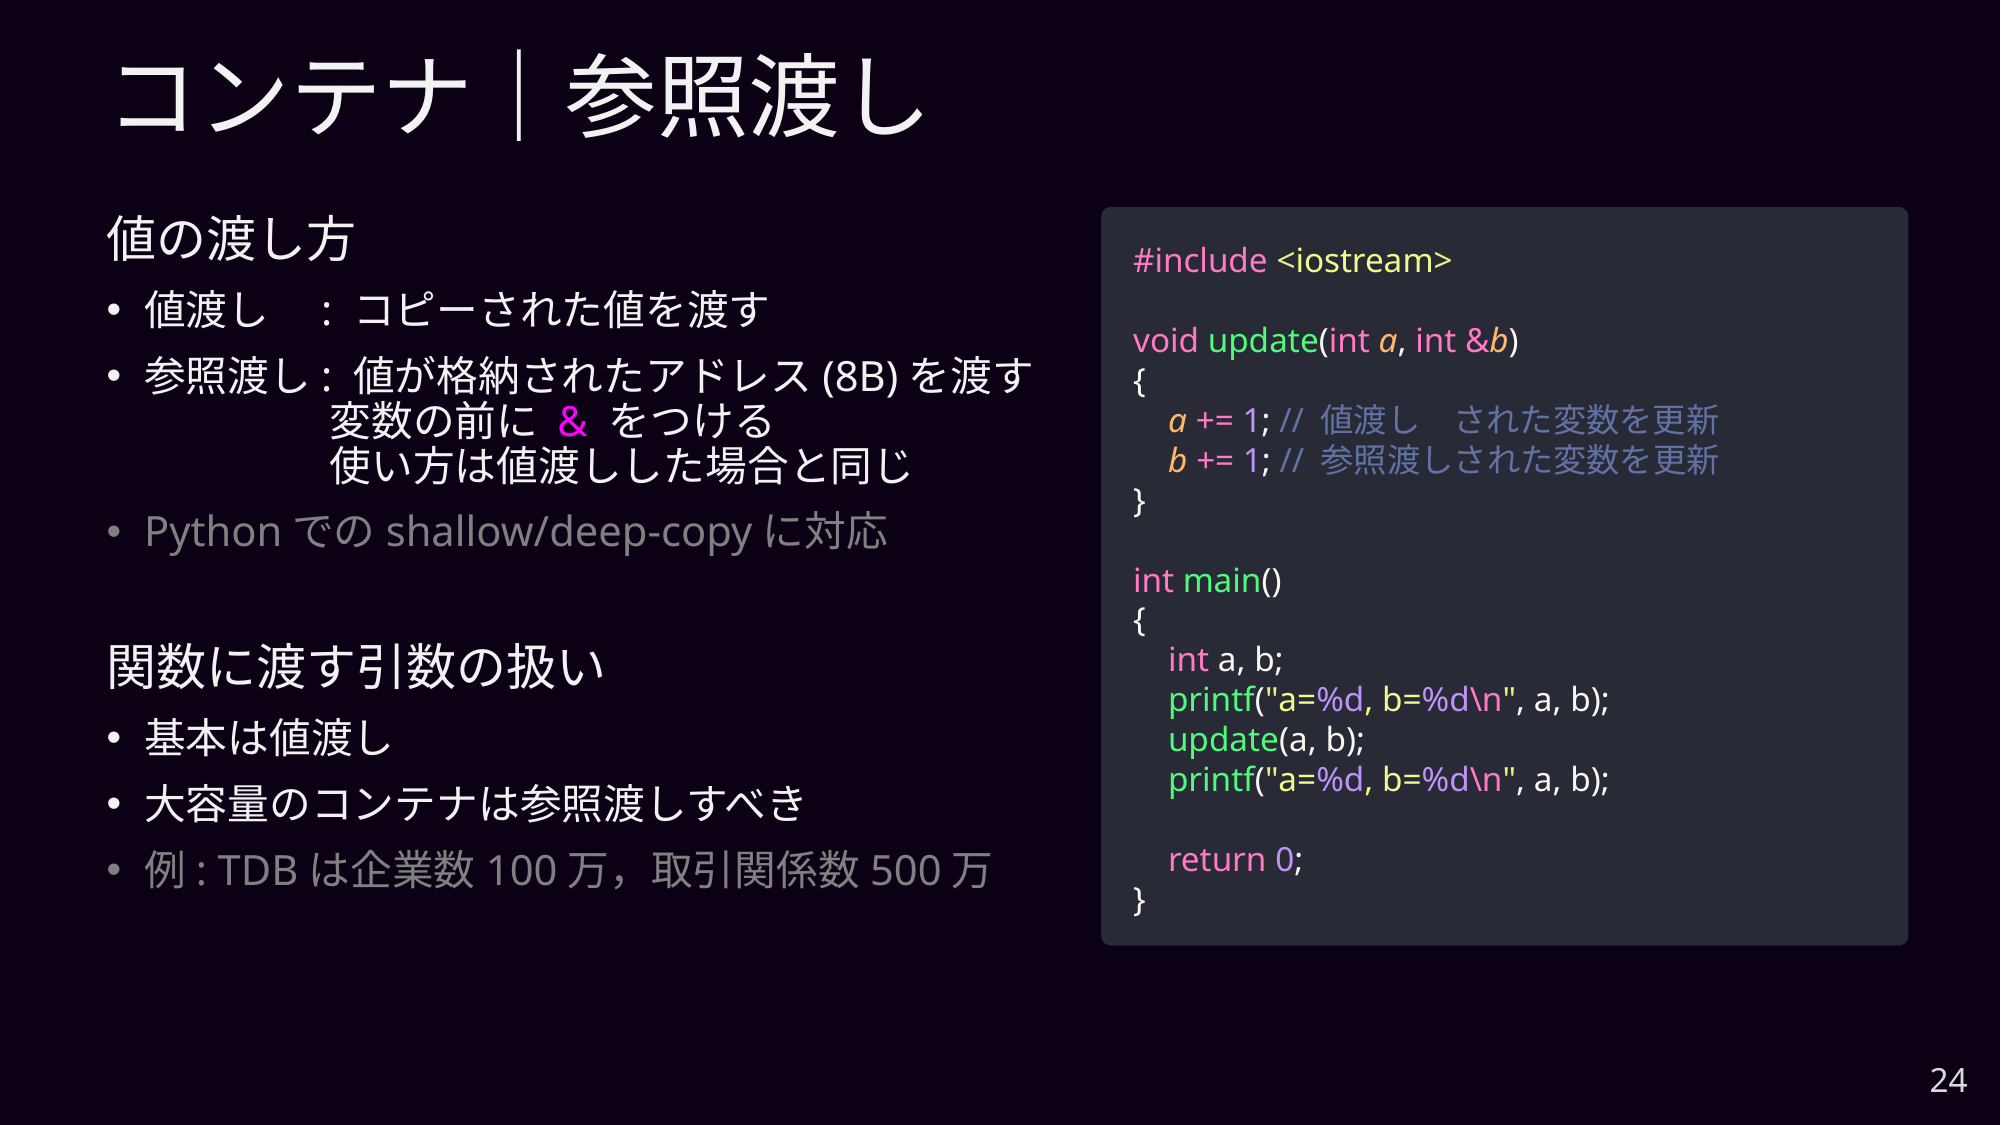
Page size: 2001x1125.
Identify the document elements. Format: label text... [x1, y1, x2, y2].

slide_number 24 [1817, 1052, 1983, 1113]
title コンテナ｜参照渡し [91, 28, 1472, 174]
list 値の渡し方 値渡し : コピーされた値を渡す 参照渡し: 値が格納されたアドレス(8B)を渡す 変数の前に & をつける 使い方は値渡しした場合と同じ Pythonでのshallow/deep-copyに対応 関数に渡す引数の扱い 基本は値渡し 大容量のコンテナは参照渡しすべき 例: TDBは企業数100万，取引関係数500万 [91, 206, 1699, 1074]
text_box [1101, 206, 1909, 958]
